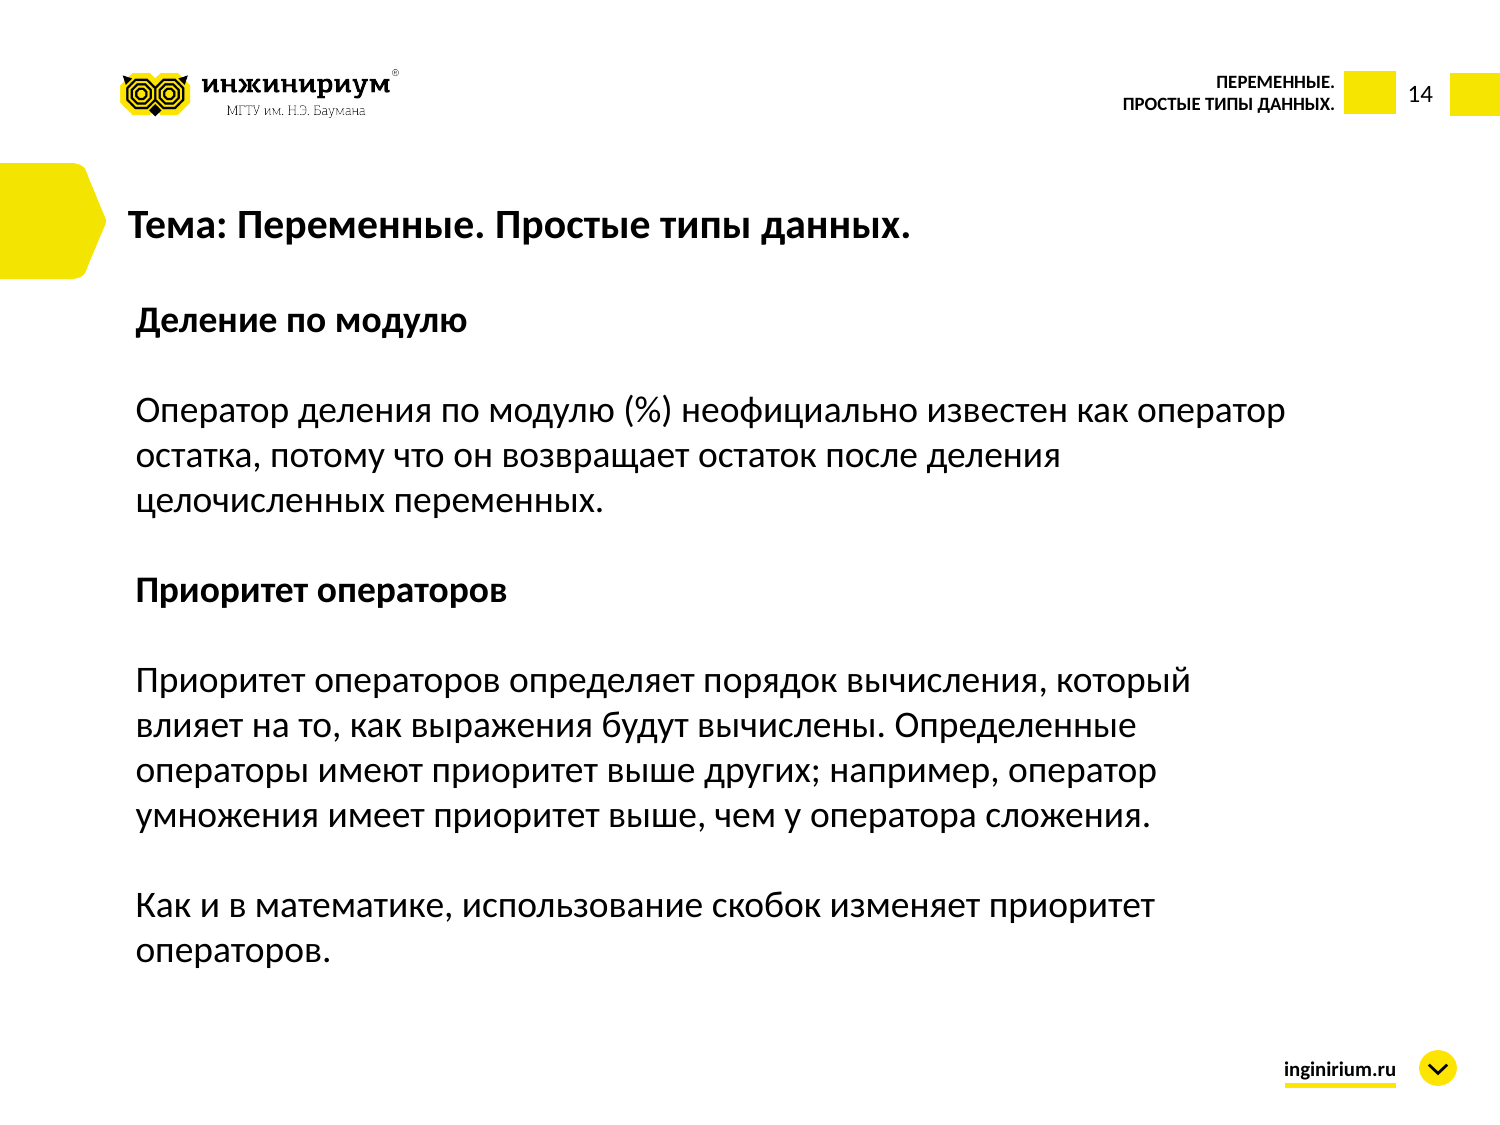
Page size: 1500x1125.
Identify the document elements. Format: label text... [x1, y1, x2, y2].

text_box Тема: Переменные. Простые типы данных. [113, 189, 1353, 329]
picture [1344, 71, 1396, 115]
picture [120, 68, 399, 119]
picture [1284, 1083, 1396, 1088]
text_box ПЕРЕМЕННЫЕ. ПРОСТЫЕ ТИПЫ ДАННЫХ. [723, 62, 1350, 122]
picture [1449, 73, 1500, 116]
text_box Деление по модулю Оператор деления по модулю (%) неофициально известен как оператор остатка, потому что он возвращает остаток после деления целочисленных переменных. Приоритет операторов Приоритет операторов определяет порядок вычисления, который влияет на то, как выражения будут вычислены. Определенные операторы имеют приоритет выше других; например, оператор умножения имеет приоритет выше, чем у оператора сложения. Как и в математике, использование скобок изменяет приоритет операторов. [120, 288, 1310, 984]
picture [1419, 1049, 1457, 1086]
text_box 14 [1392, 69, 1457, 115]
picture [0, 163, 106, 279]
text_box inginirium.ru [1263, 1047, 1412, 1088]
